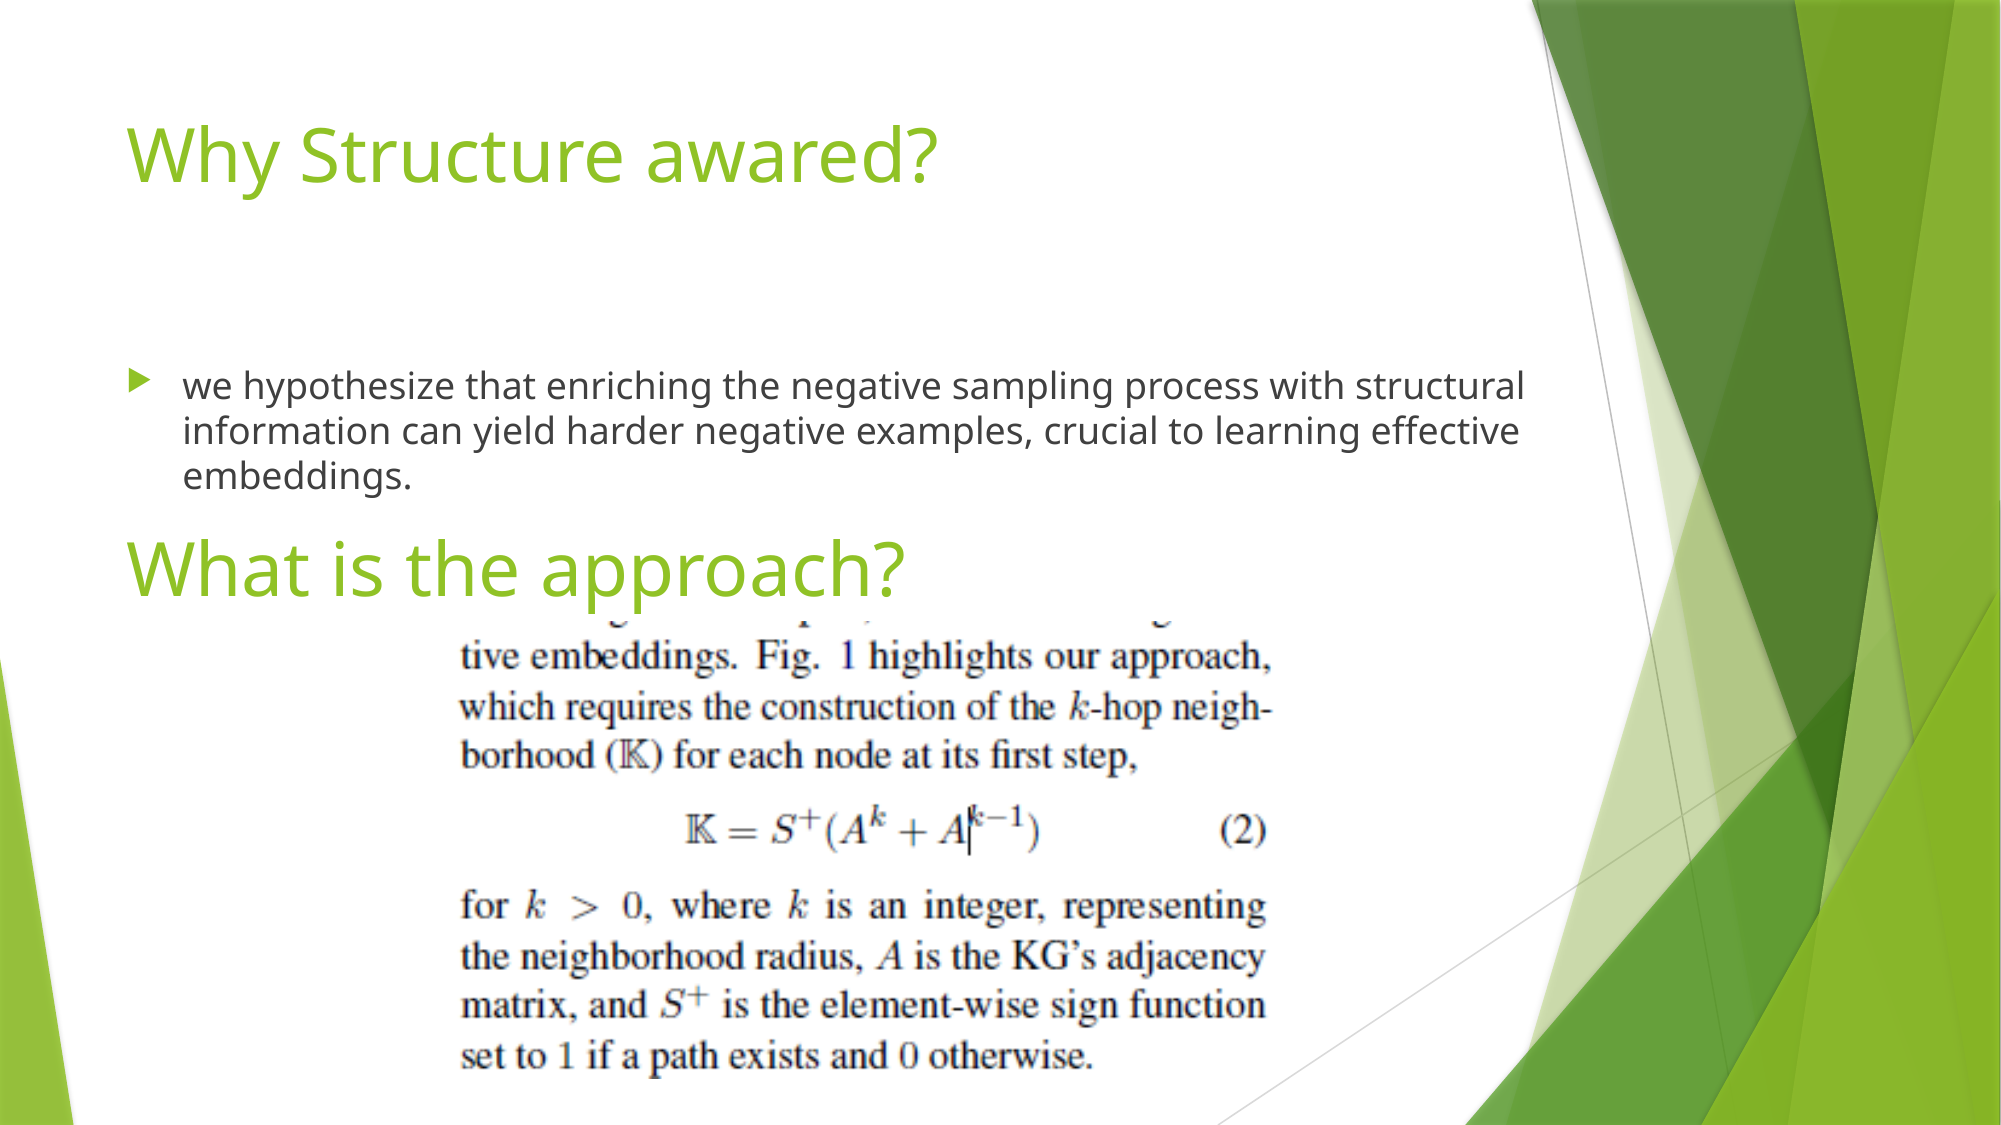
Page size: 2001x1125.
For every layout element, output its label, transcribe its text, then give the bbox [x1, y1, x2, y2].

title Why Structure awared? [111, 99, 1522, 317]
list we hypothesize that enriching the negative sampling process with structural information can yield harder negative examples, crucial to learning effective embeddings. [111, 354, 1627, 992]
text_box What is the approach? [111, 513, 1522, 731]
picture [453, 621, 1284, 1079]
